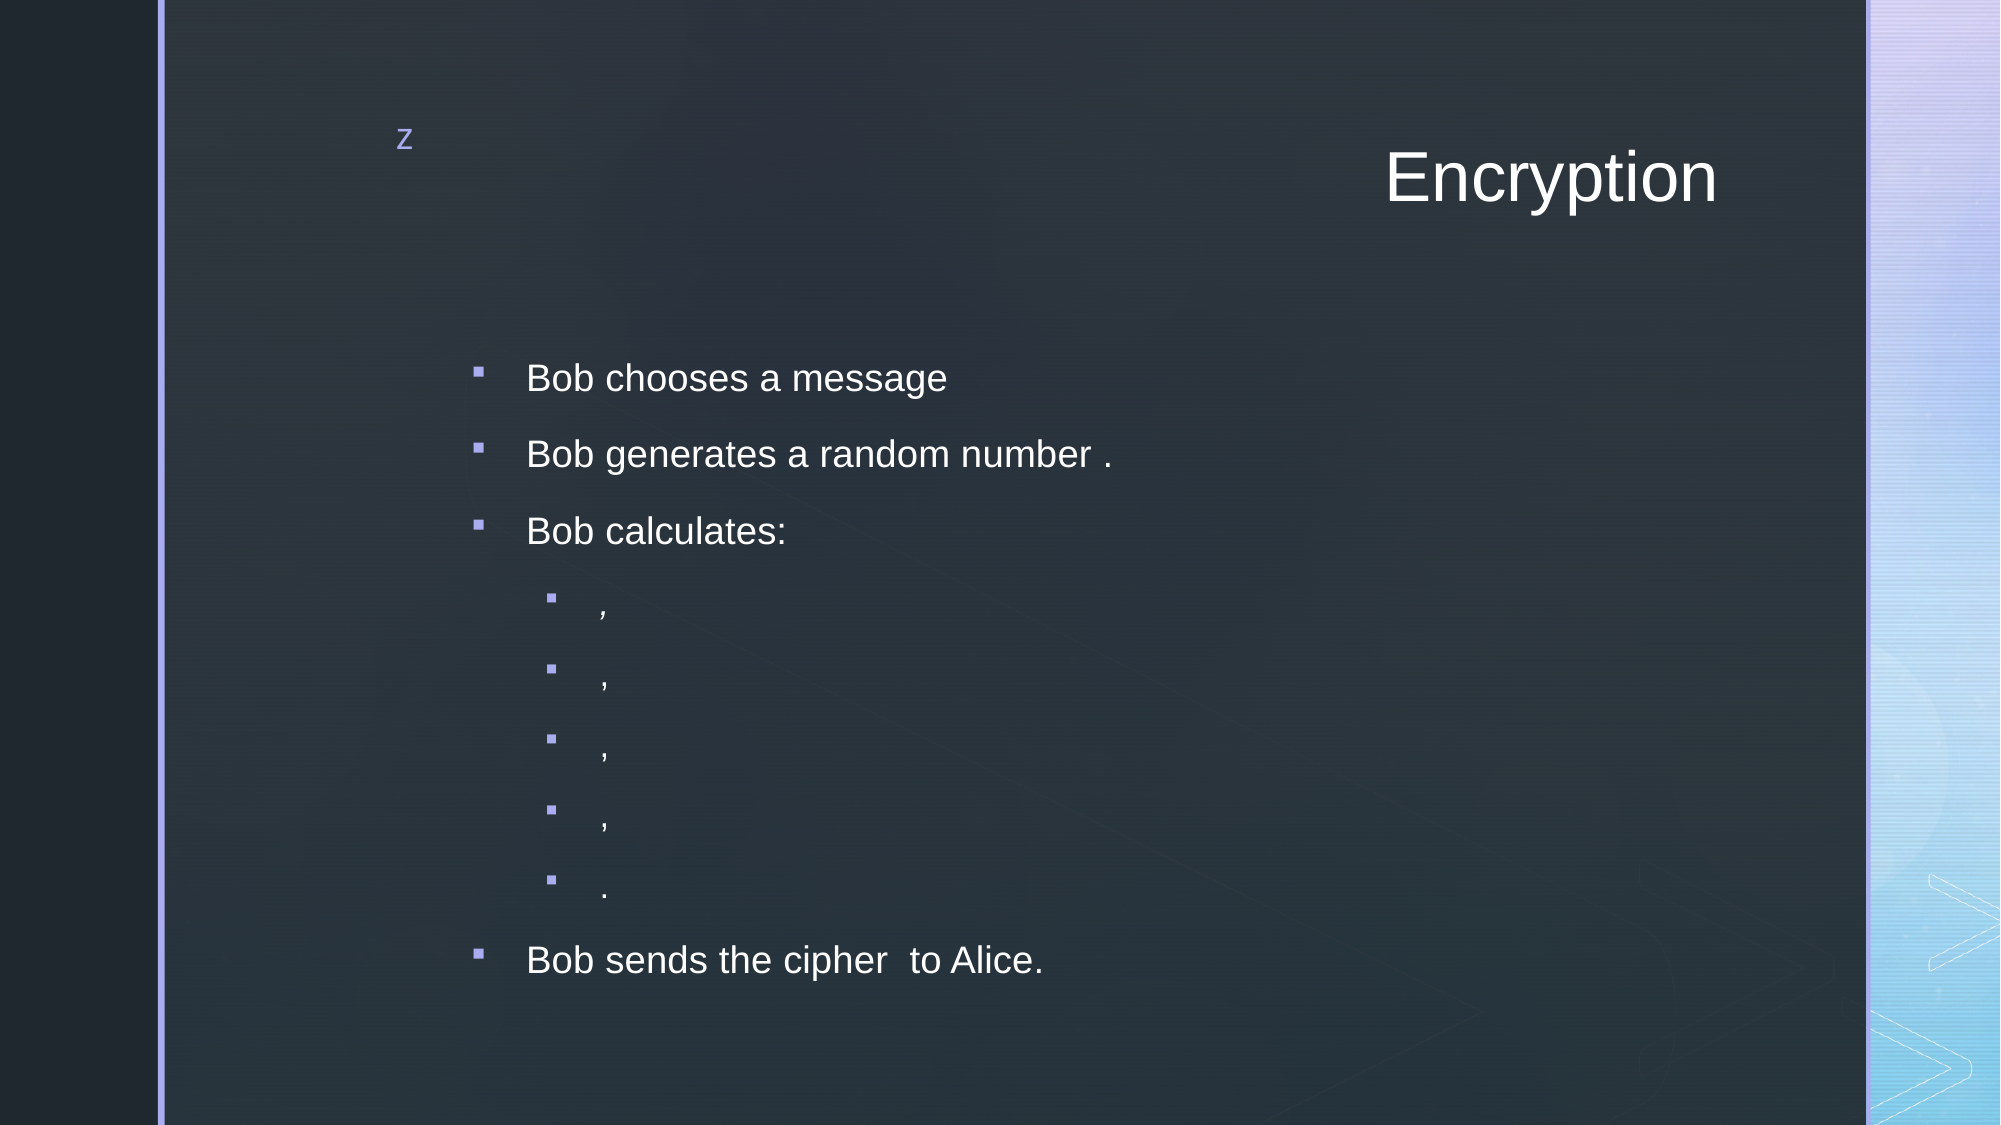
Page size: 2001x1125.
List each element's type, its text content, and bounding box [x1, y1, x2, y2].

picture [1871, 0, 2001, 1125]
title Encryption [428, 132, 1734, 310]
